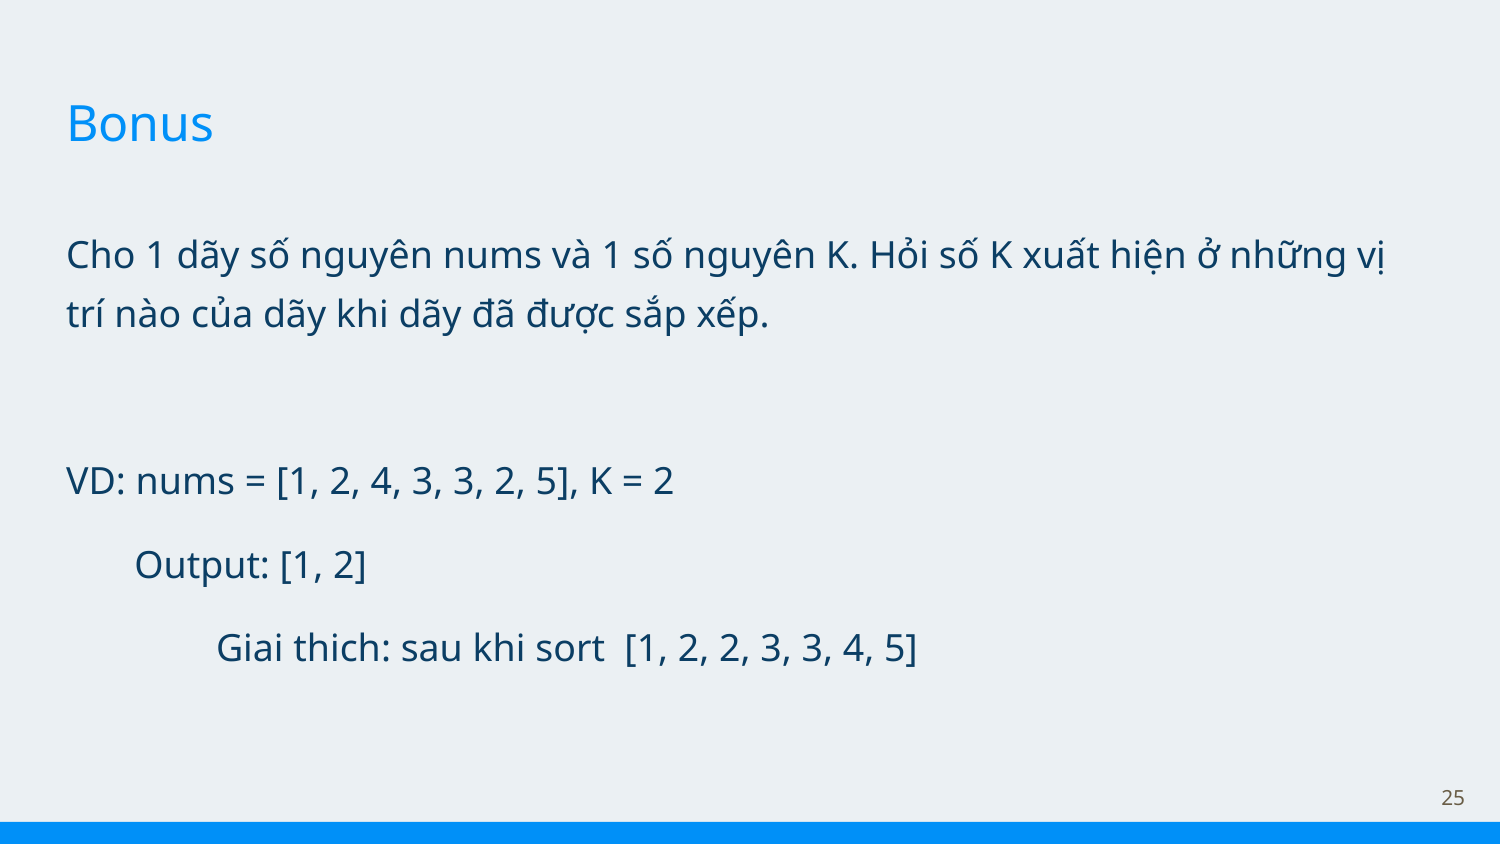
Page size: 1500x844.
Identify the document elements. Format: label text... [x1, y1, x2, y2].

title Bonus [51, 72, 1449, 189]
text_box [0, 821, 1500, 844]
slide_number ‹#› [1389, 764, 1480, 830]
list Cho 1 dãy số nguyên nums và 1 số nguyên K. Hỏi số K xuất hiện ở những vị trí nào của dãy khi dãy đã được sắp xếp. VD: nums = [1, 2, 4, 3, 3, 2, 5], K = 2 Output: [1, 2] Giai thich: sau khi sort [1, 2, 2, 3, 3, 4, 5] [51, 206, 1426, 748]
